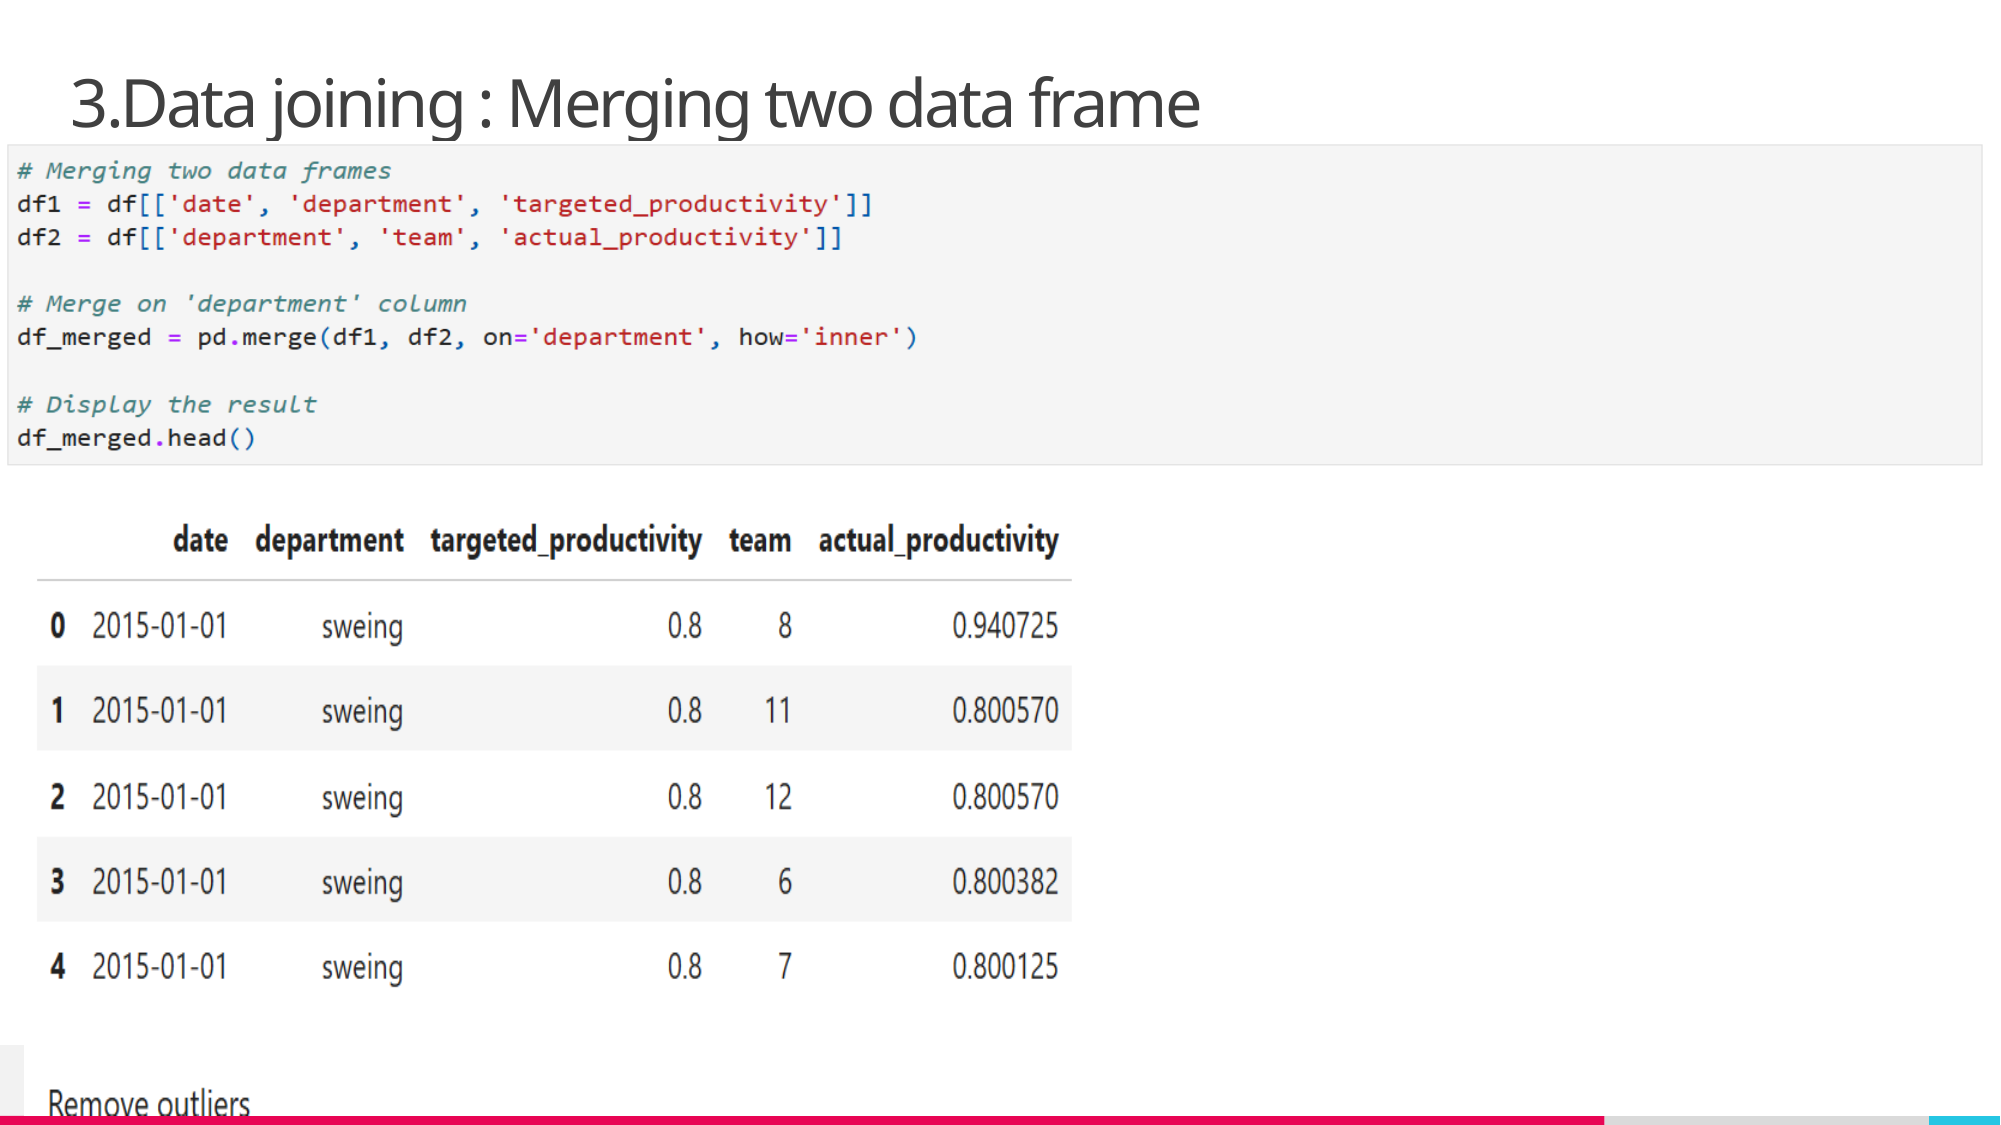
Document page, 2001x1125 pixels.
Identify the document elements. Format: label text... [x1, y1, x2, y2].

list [0, 141, 2000, 470]
picture [24, 498, 2000, 1116]
title 3.Data joining : Merging two data frame [70, 70, 1930, 141]
